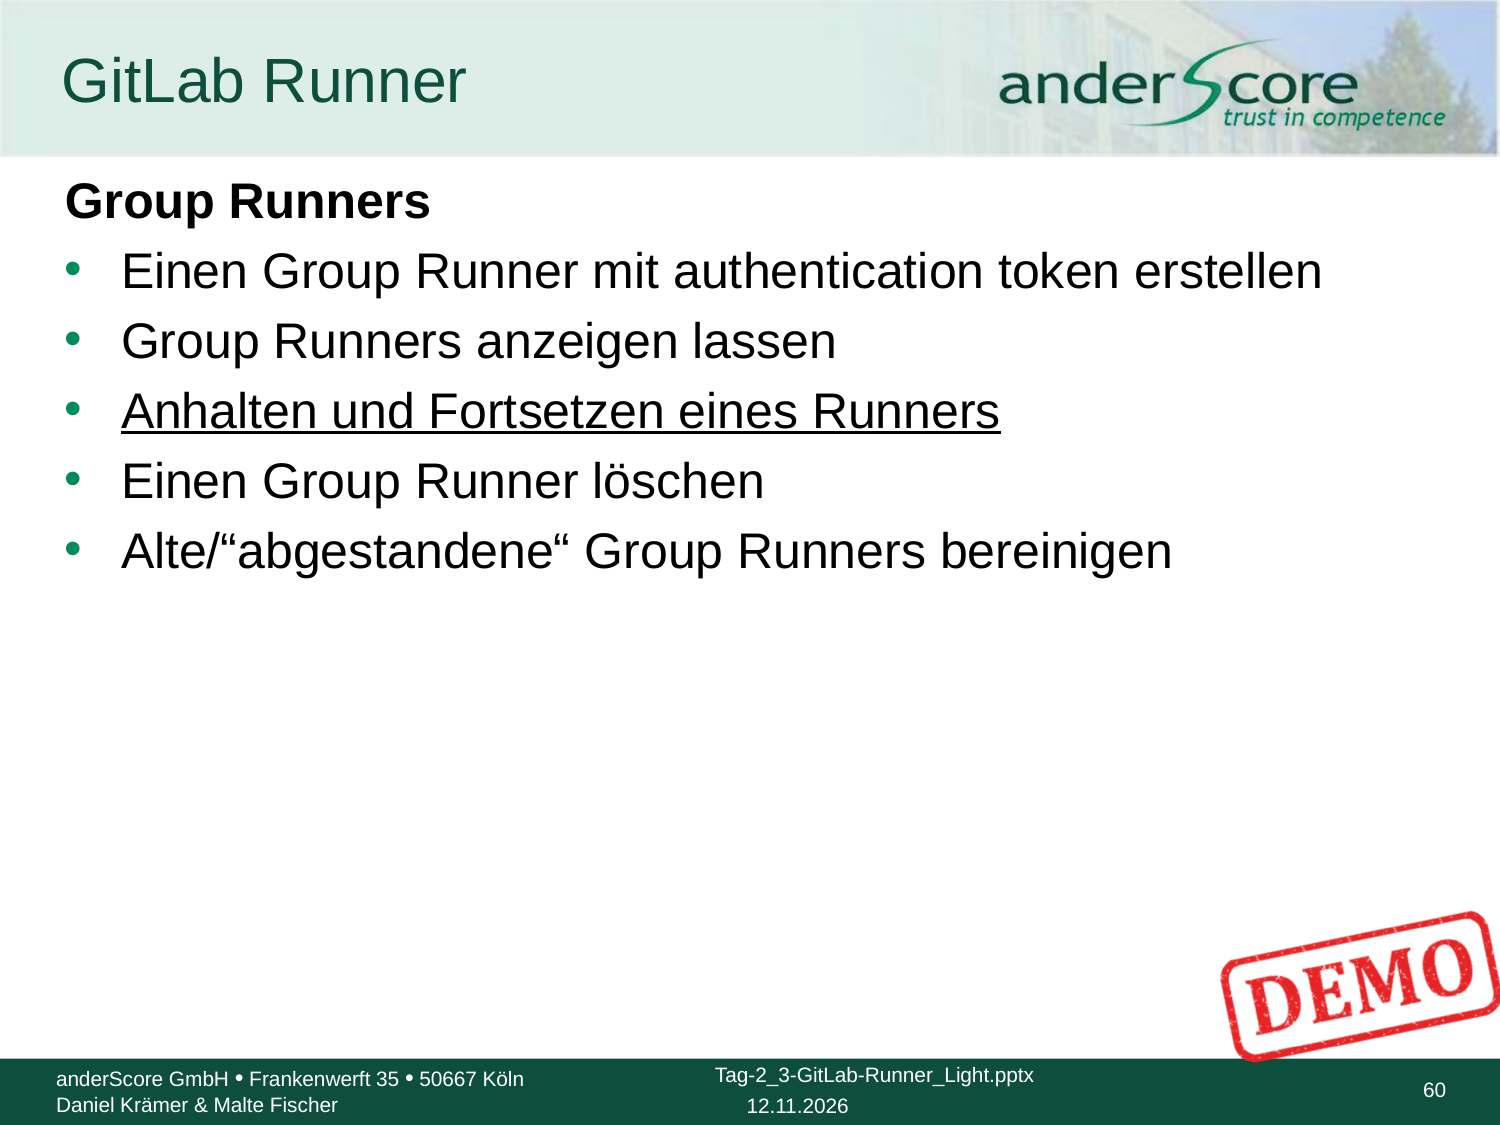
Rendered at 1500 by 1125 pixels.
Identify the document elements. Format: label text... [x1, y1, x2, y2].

picture [0, 0, 1500, 157]
title GitLab Runner [46, 24, 959, 141]
picture [1164, 851, 1500, 1124]
list Group Runners Einen Group Runner mit authentication token erstellen Group Runners anzeigen lassen Anhalten und Fortsetzen eines Runners Einen Group Runner löschen Alte/“abgestandene“ Group Runners bereinigen [49, 160, 1447, 1047]
